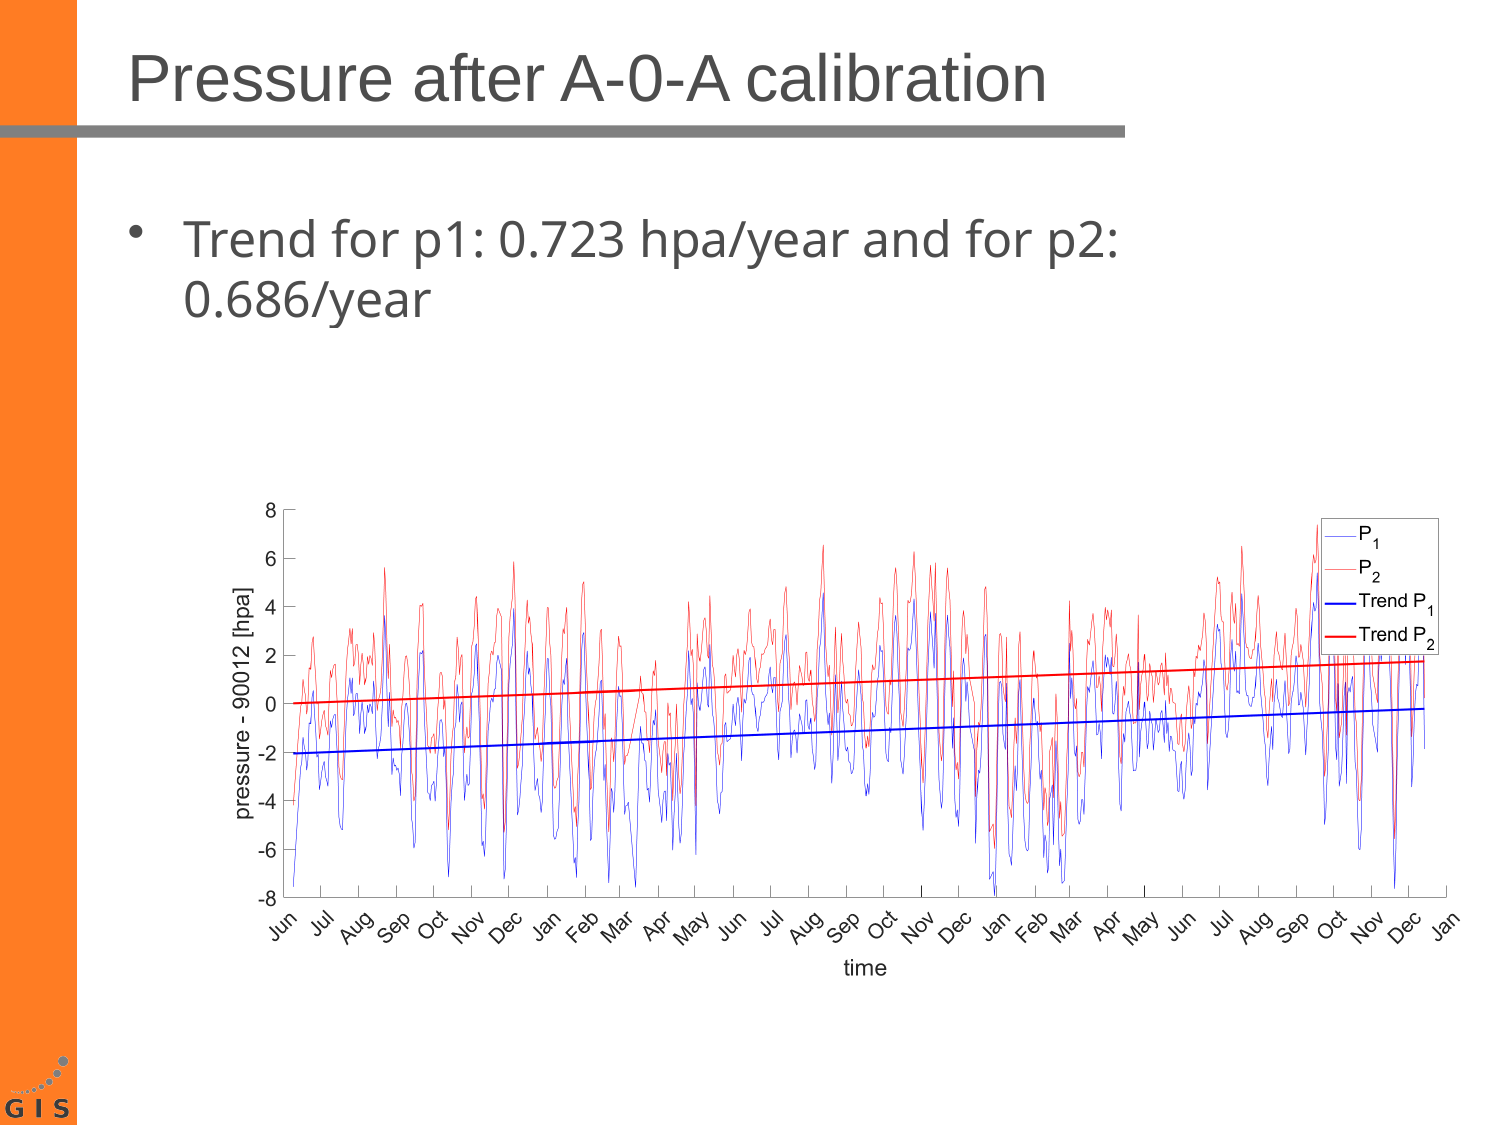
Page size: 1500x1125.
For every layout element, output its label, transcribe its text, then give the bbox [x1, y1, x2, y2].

picture [5, 1056, 69, 1118]
picture [88, 328, 1500, 1107]
list Trend for p1: 0.723 hpa/year and for p2: 0.686/year [112, 200, 1388, 327]
title Pressure after A-0-A calibration [112, 37, 1388, 113]
